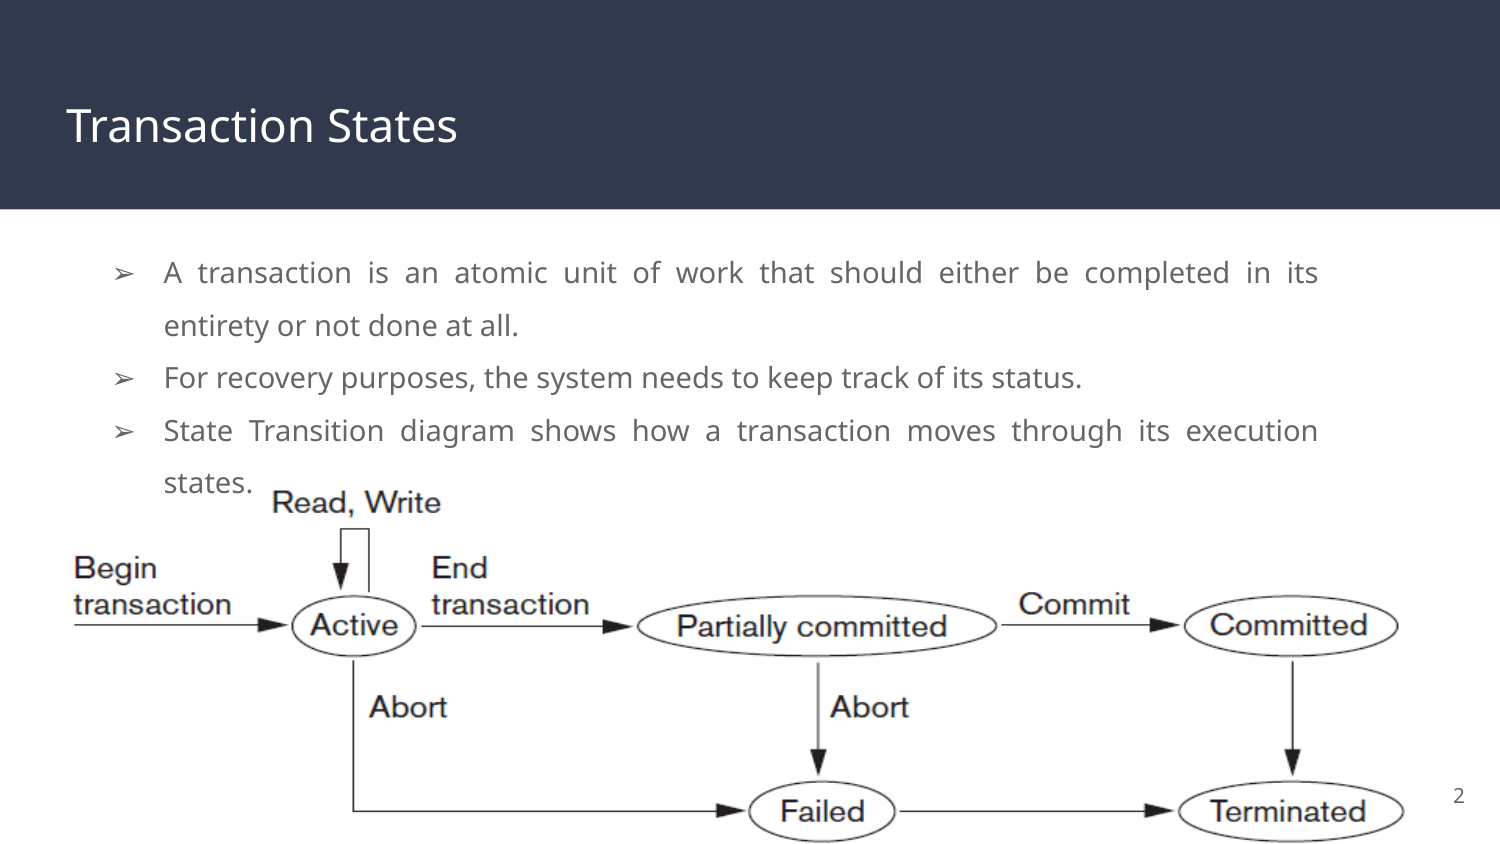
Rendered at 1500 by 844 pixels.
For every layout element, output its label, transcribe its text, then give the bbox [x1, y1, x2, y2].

title Transaction States [51, 82, 1449, 185]
text_box A transaction is an atomic unit of work that should either be completed in its entirety or not done at all. For recovery purposes, the system needs to keep track of its status. State Transition diagram shows how a transaction moves through its execution states. [73, 222, 1335, 487]
slide_number ‹#› [1412, 764, 1480, 830]
picture [73, 487, 1409, 844]
